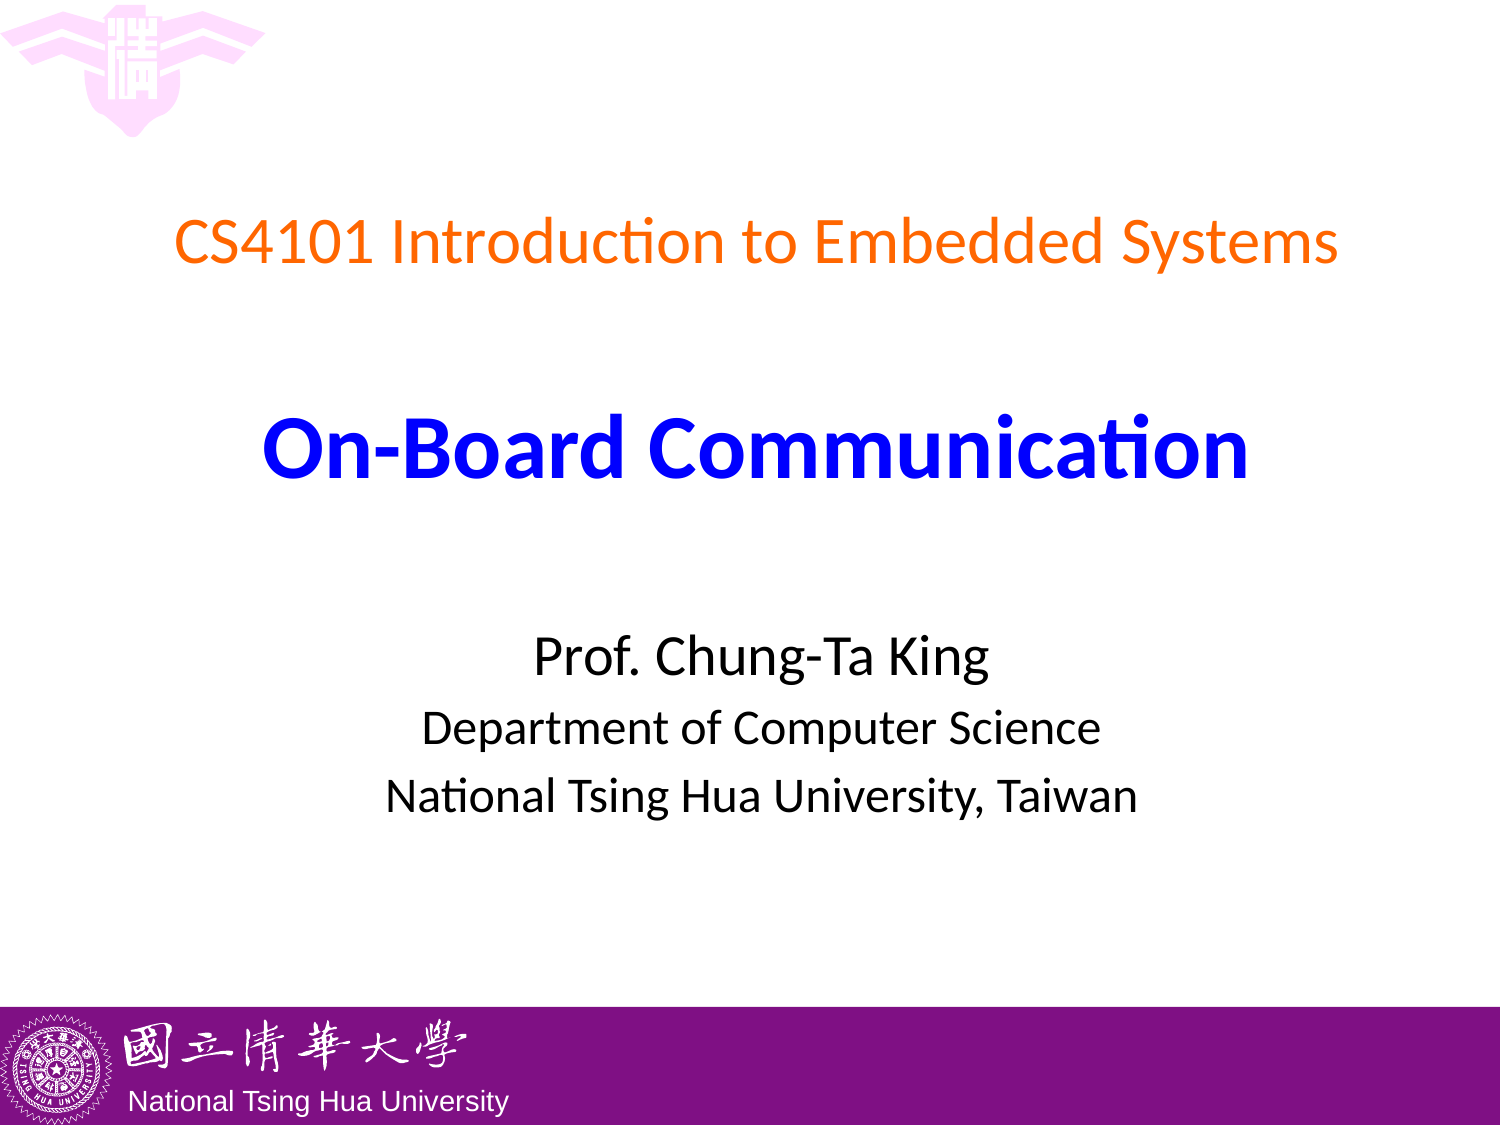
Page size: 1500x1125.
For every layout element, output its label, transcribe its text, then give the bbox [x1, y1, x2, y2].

subtitle Prof. Chung-Ta King Department of Computer Science National Tsing Hua University, Taiwan [123, 609, 1400, 870]
title CS4101 Introduction to Embedded Systems On-Board Communication [100, 113, 1415, 505]
